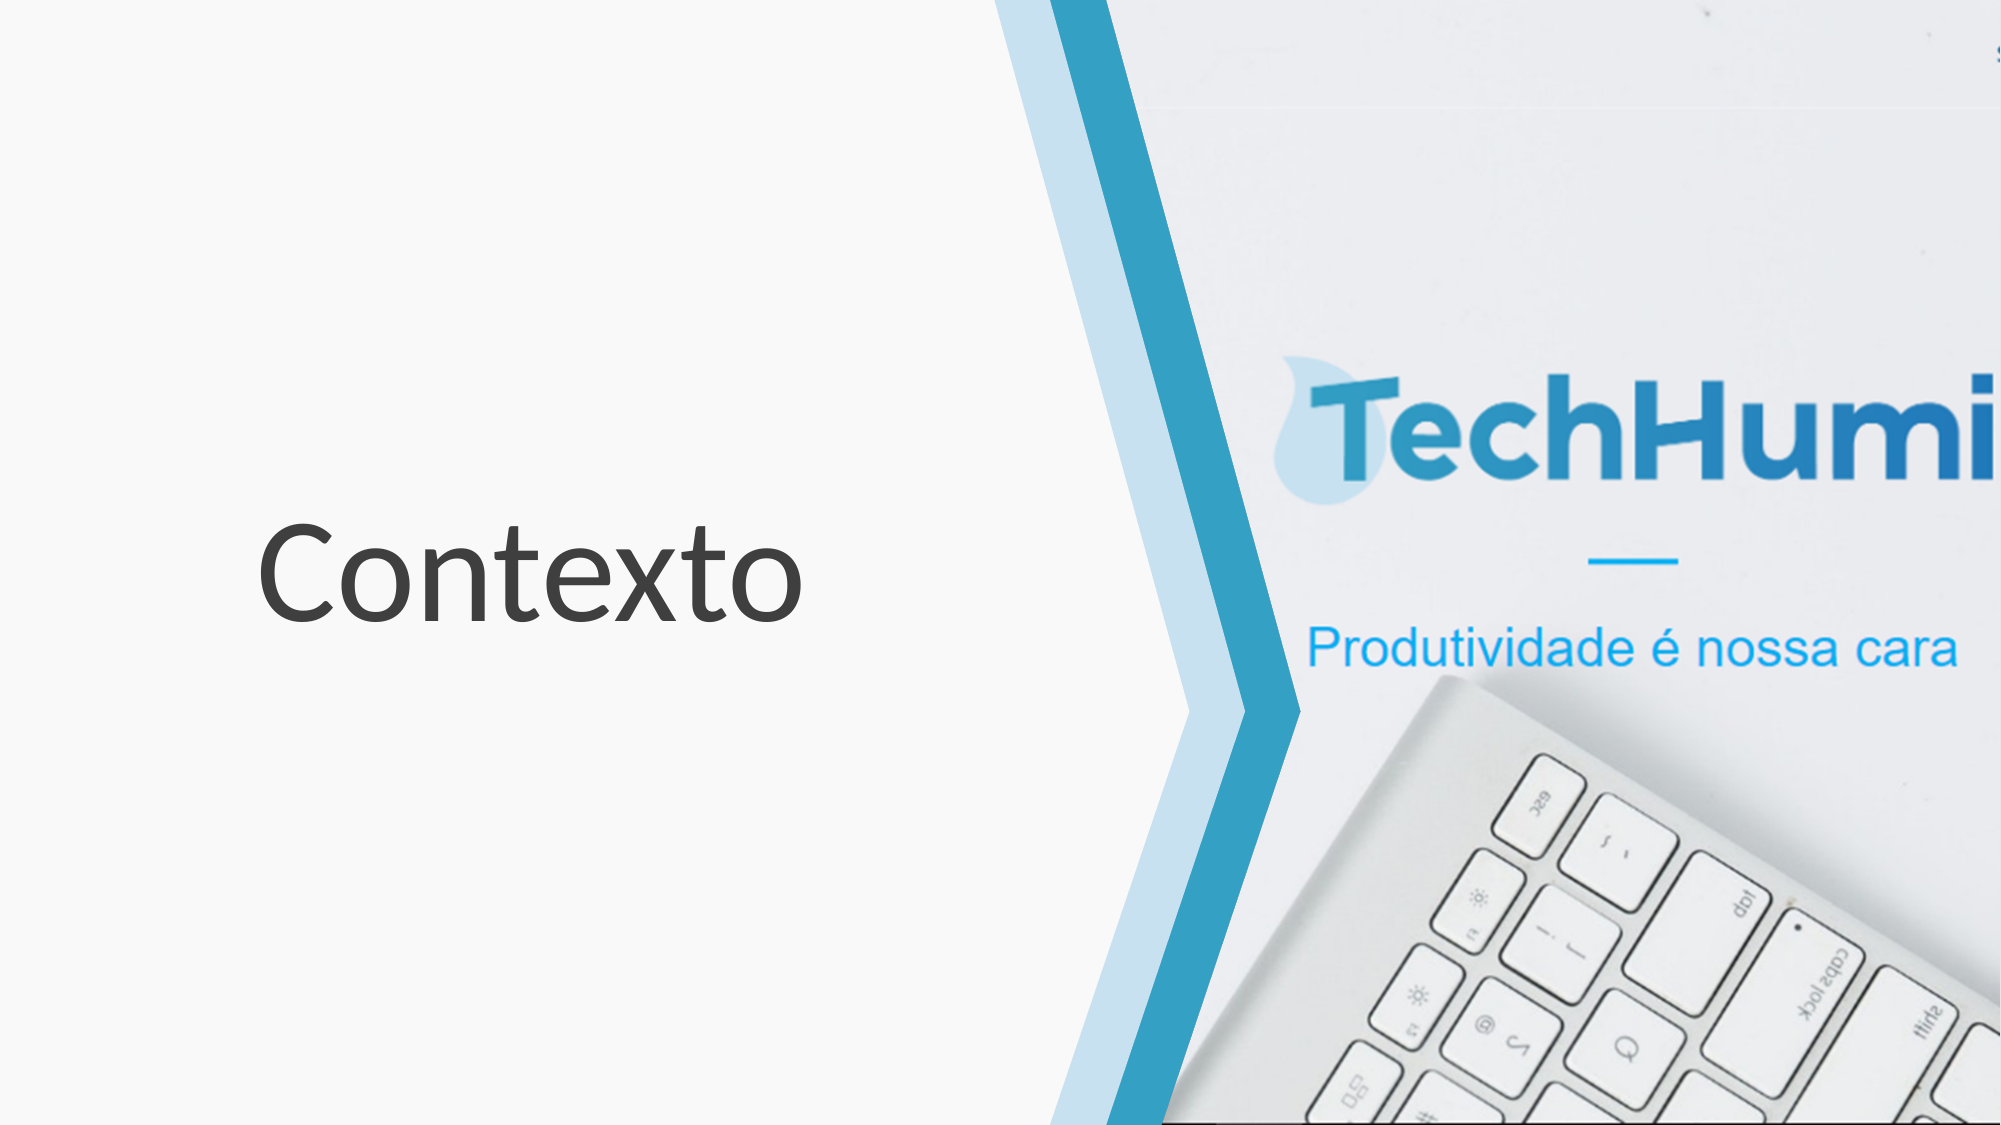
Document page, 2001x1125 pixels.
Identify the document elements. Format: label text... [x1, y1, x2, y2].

text_box Contexto [241, 463, 1106, 659]
picture [1106, 0, 2000, 1125]
